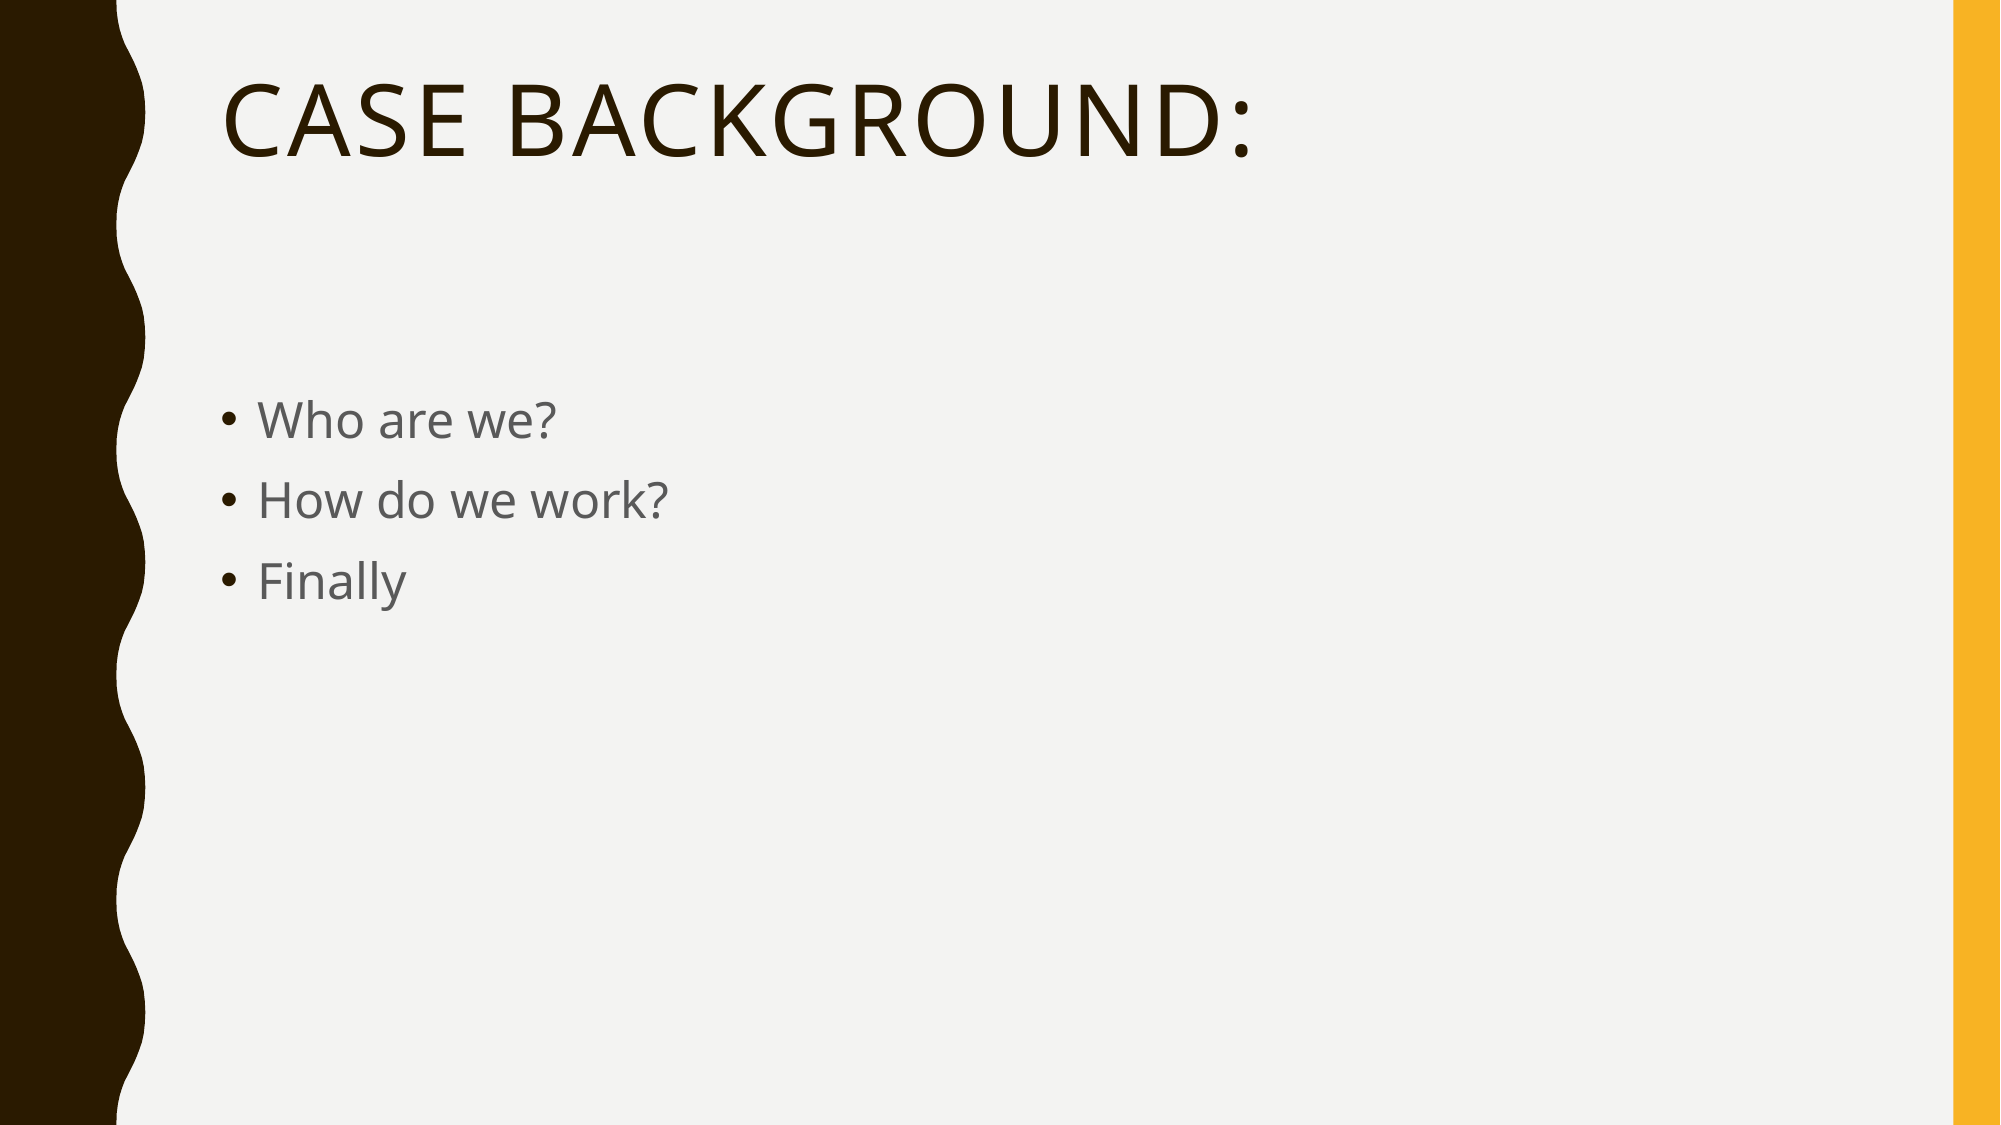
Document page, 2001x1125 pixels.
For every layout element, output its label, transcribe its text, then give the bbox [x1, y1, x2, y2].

list Who are we? How do we work? Finally [205, 375, 1875, 965]
title Case Background: [205, 62, 1875, 308]
